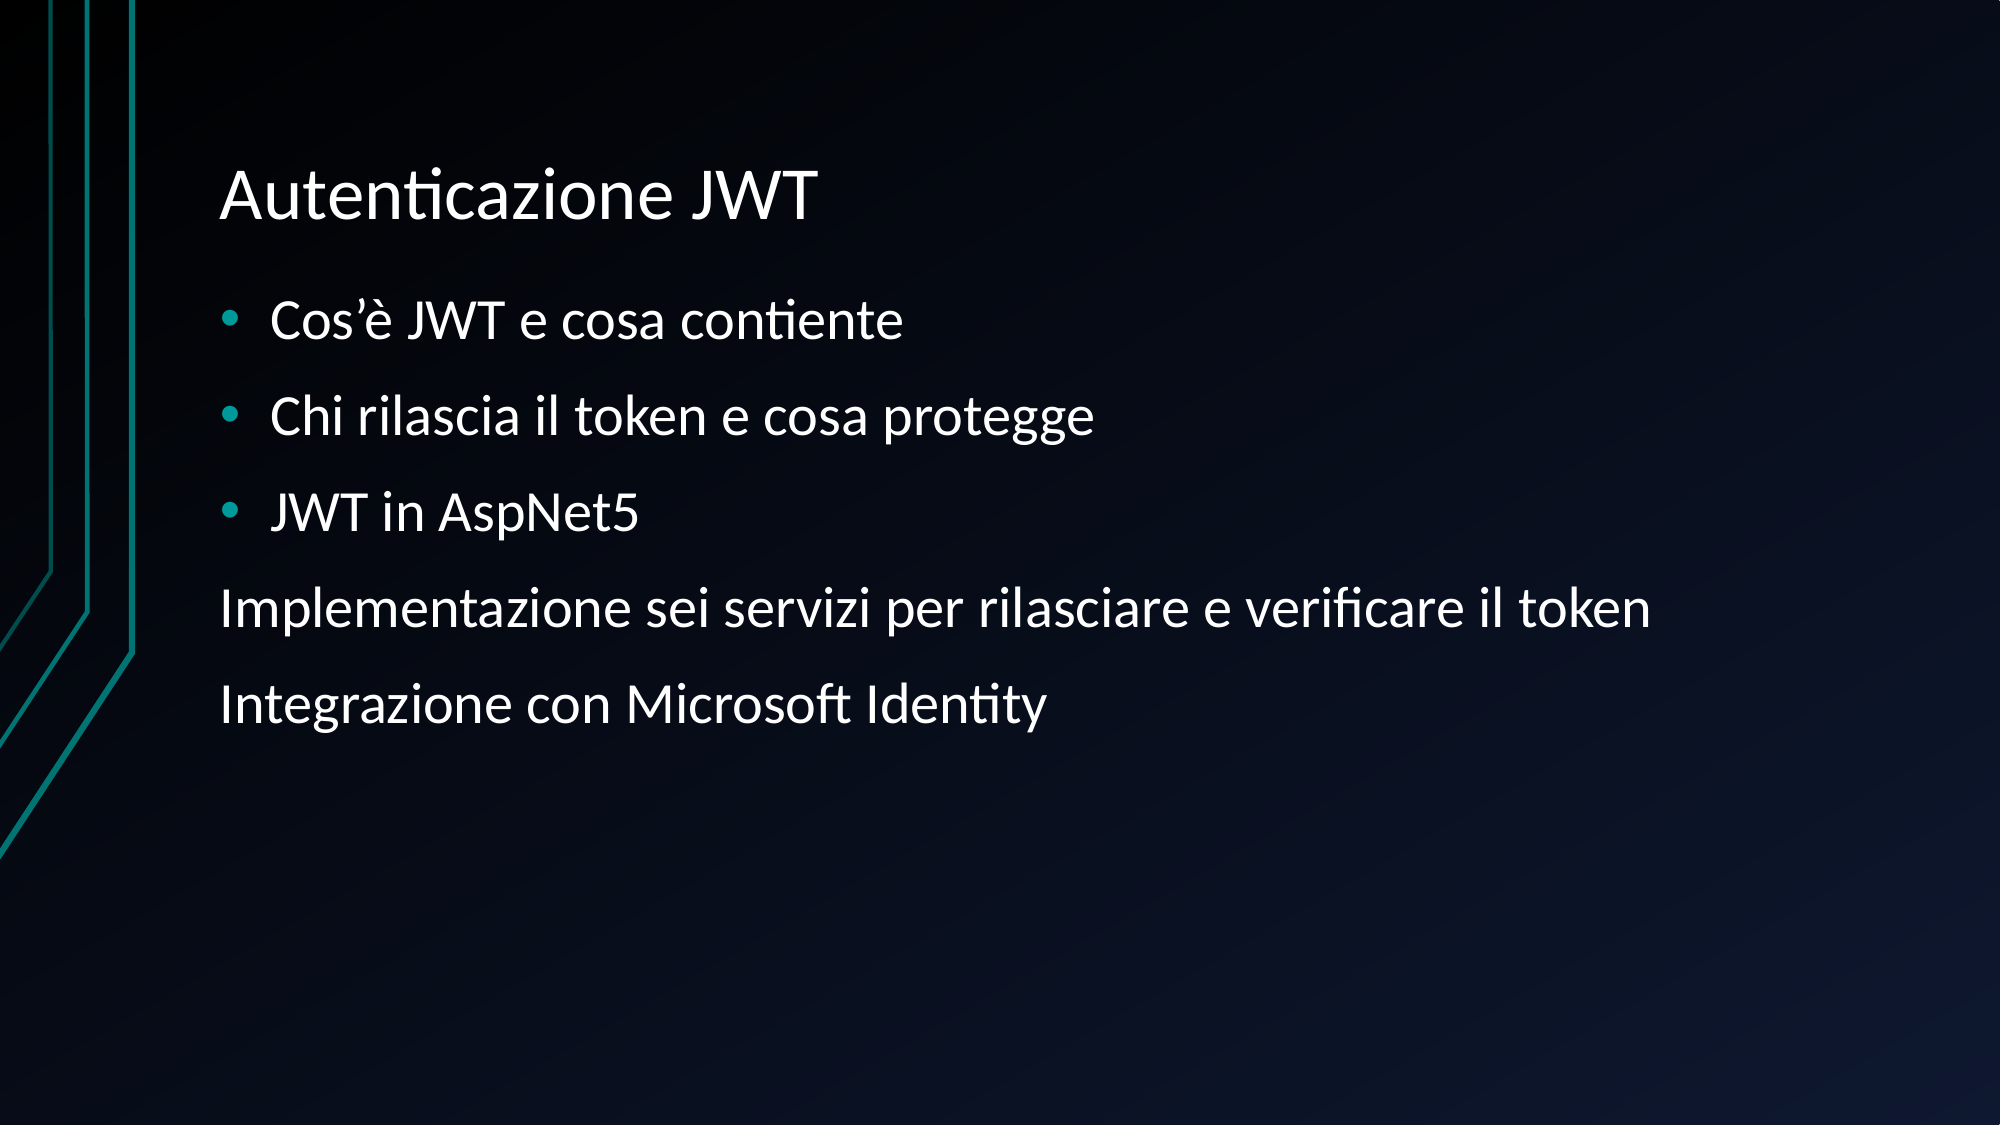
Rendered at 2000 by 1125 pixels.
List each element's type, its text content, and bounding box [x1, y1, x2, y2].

list Cos’è JWT e cosa contiente Chi rilascia il token e cosa protegge JWT in AspNet5 Implementazione sei servizi per rilasciare e verificare il token Integrazione con Microsoft Identity [199, 279, 1900, 1012]
title Autenticazione JWT [199, 45, 1900, 246]
